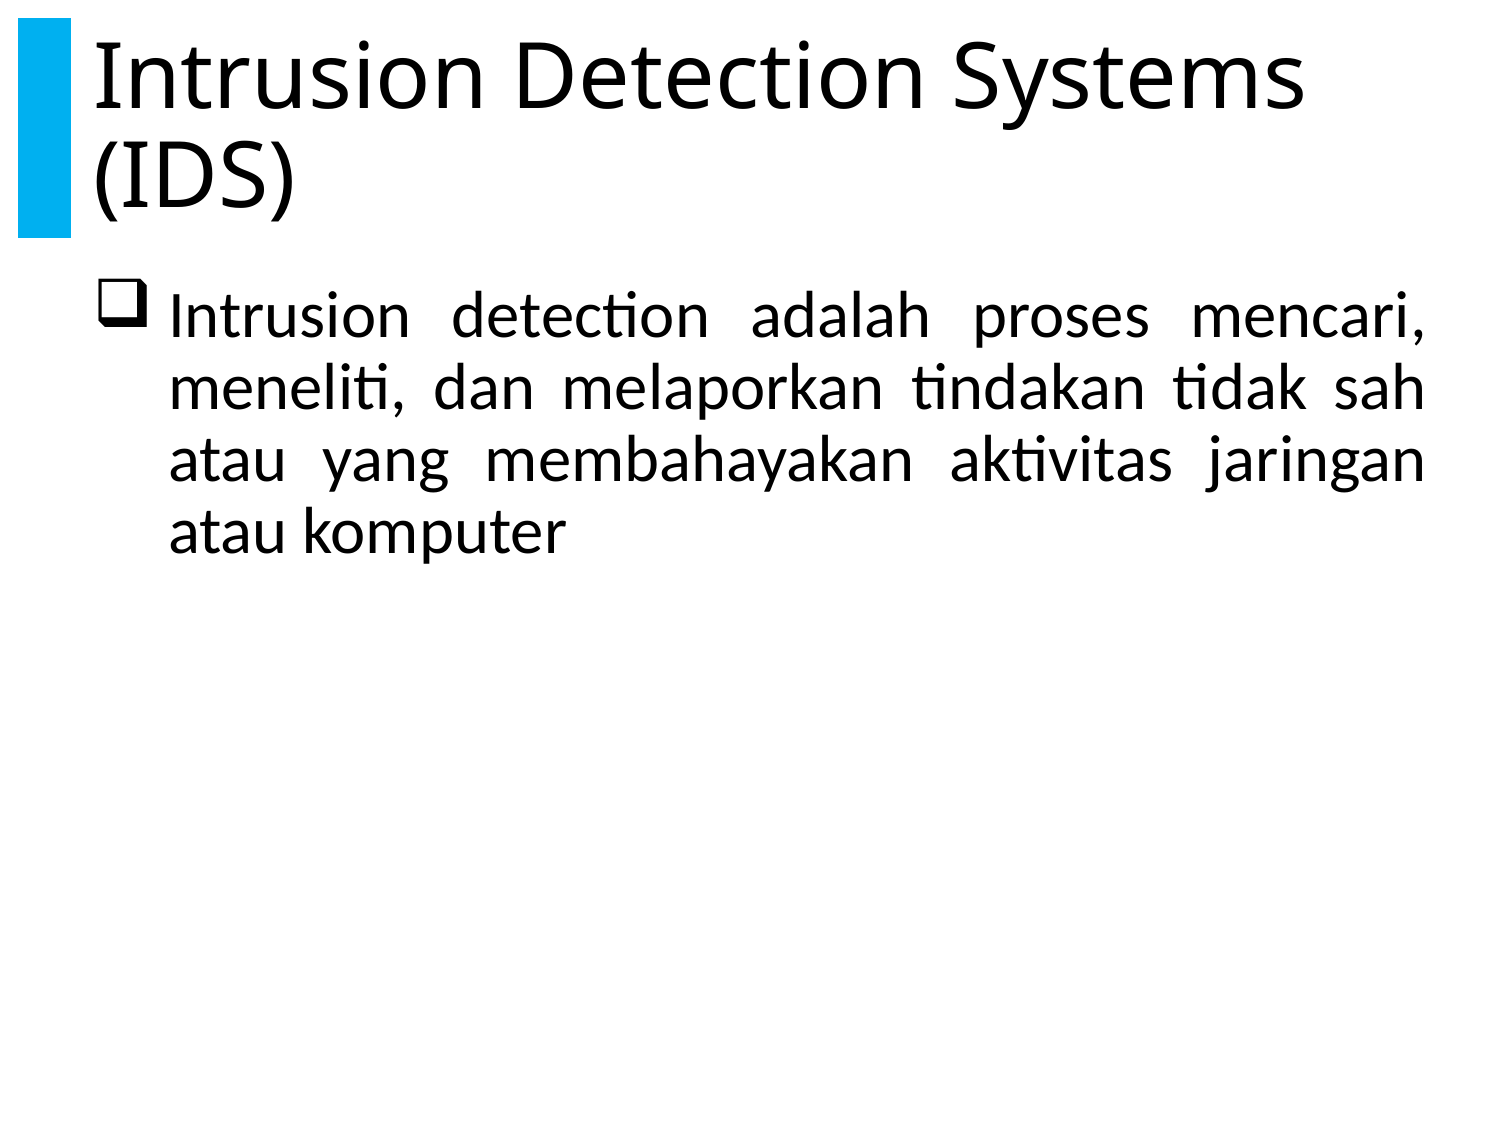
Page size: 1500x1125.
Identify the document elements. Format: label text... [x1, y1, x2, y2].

title Intrusion Detection Systems (IDS) [78, 19, 1443, 237]
list Intrusion detection adalah proses mencari, meneliti, dan melaporkan tindakan tidak sah atau yang membahayakan aktivitas jaringan atau komputer [78, 272, 1443, 1070]
